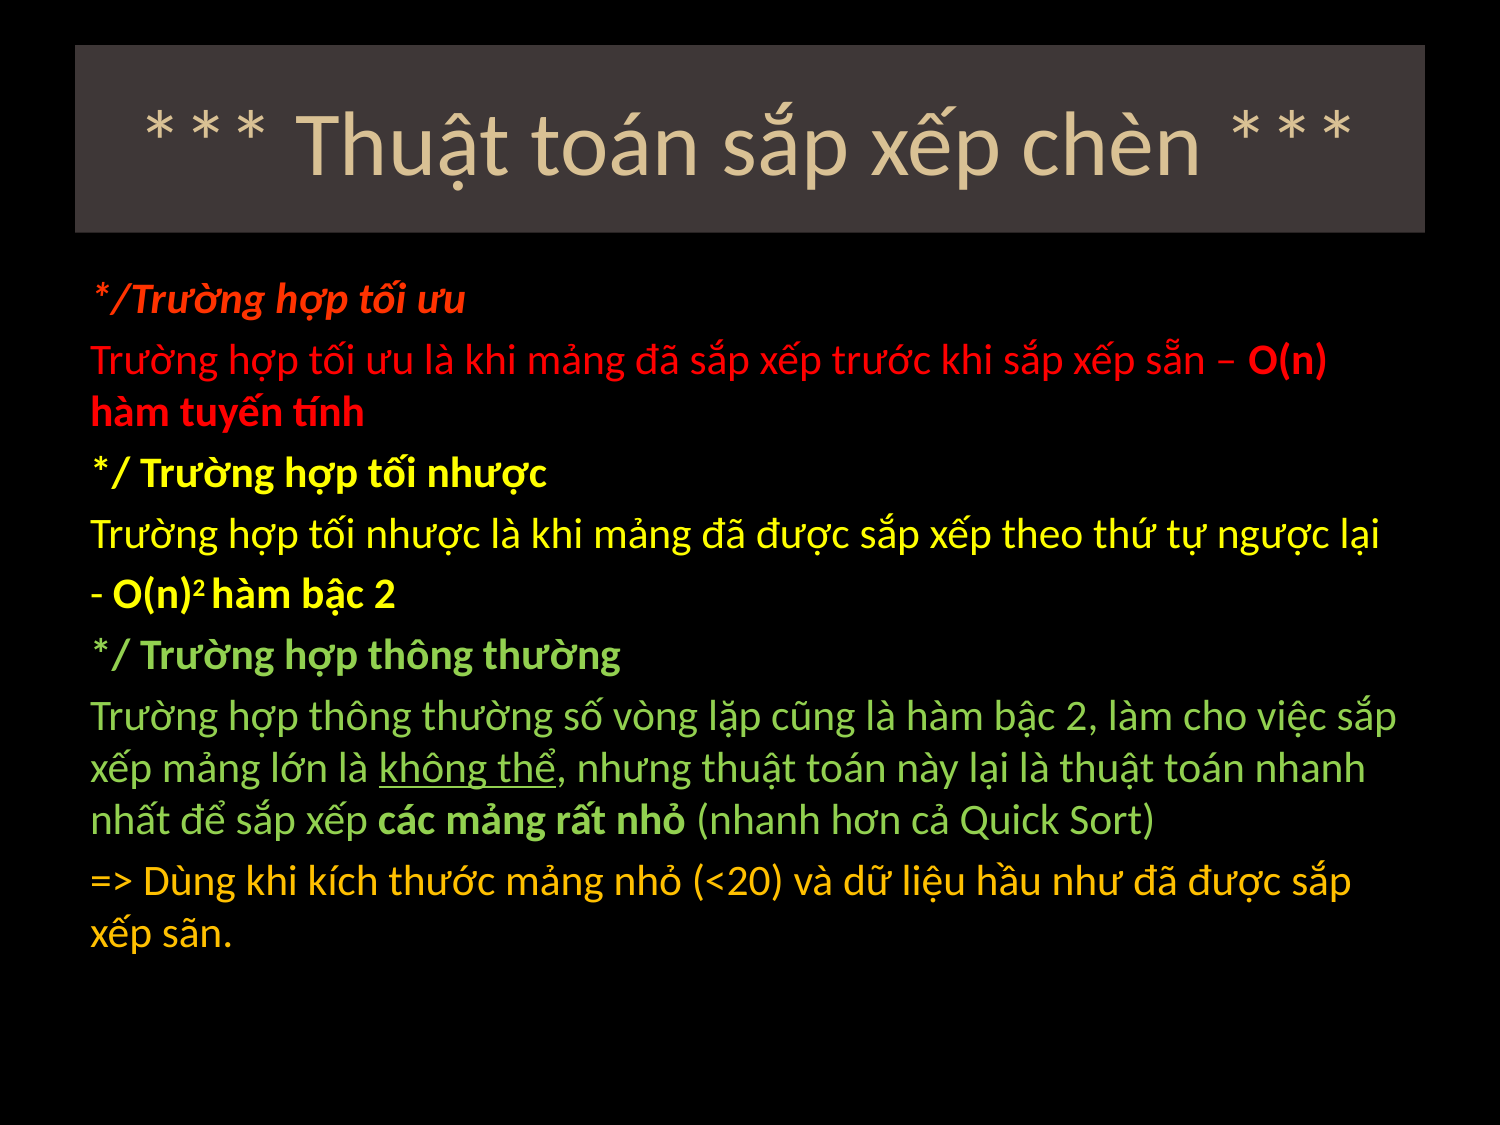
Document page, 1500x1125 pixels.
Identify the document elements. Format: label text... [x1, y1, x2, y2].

list */Trường hợp tối ưu Trường hợp tối ưu là khi mảng đã sắp xếp trước khi sắp xếp sẵn – O(n) hàm tuyến tính */ Trường hợp tối nhược Trường hợp tối nhược là khi mảng đã được sắp xếp theo thứ tự ngược lại - O(n)2 hàm bậc 2 */ Trường hợp thông thường Trường hợp thông thường số vòng lặp cũng là hàm bậc 2, làm cho việc sắp xếp mảng lớn là không thể, nhưng thuật toán này lại là thuật toán nhanh nhất để sắp xếp các mảng rất nhỏ (nhanh hơn cả Quick Sort) => Dùng khi kích thước mảng nhỏ (<20) và dữ liệu hầu như đã được sắp xếp sãn. [75, 262, 1425, 1005]
title *** Thuật toán sắp xếp chèn *** [75, 45, 1425, 233]
